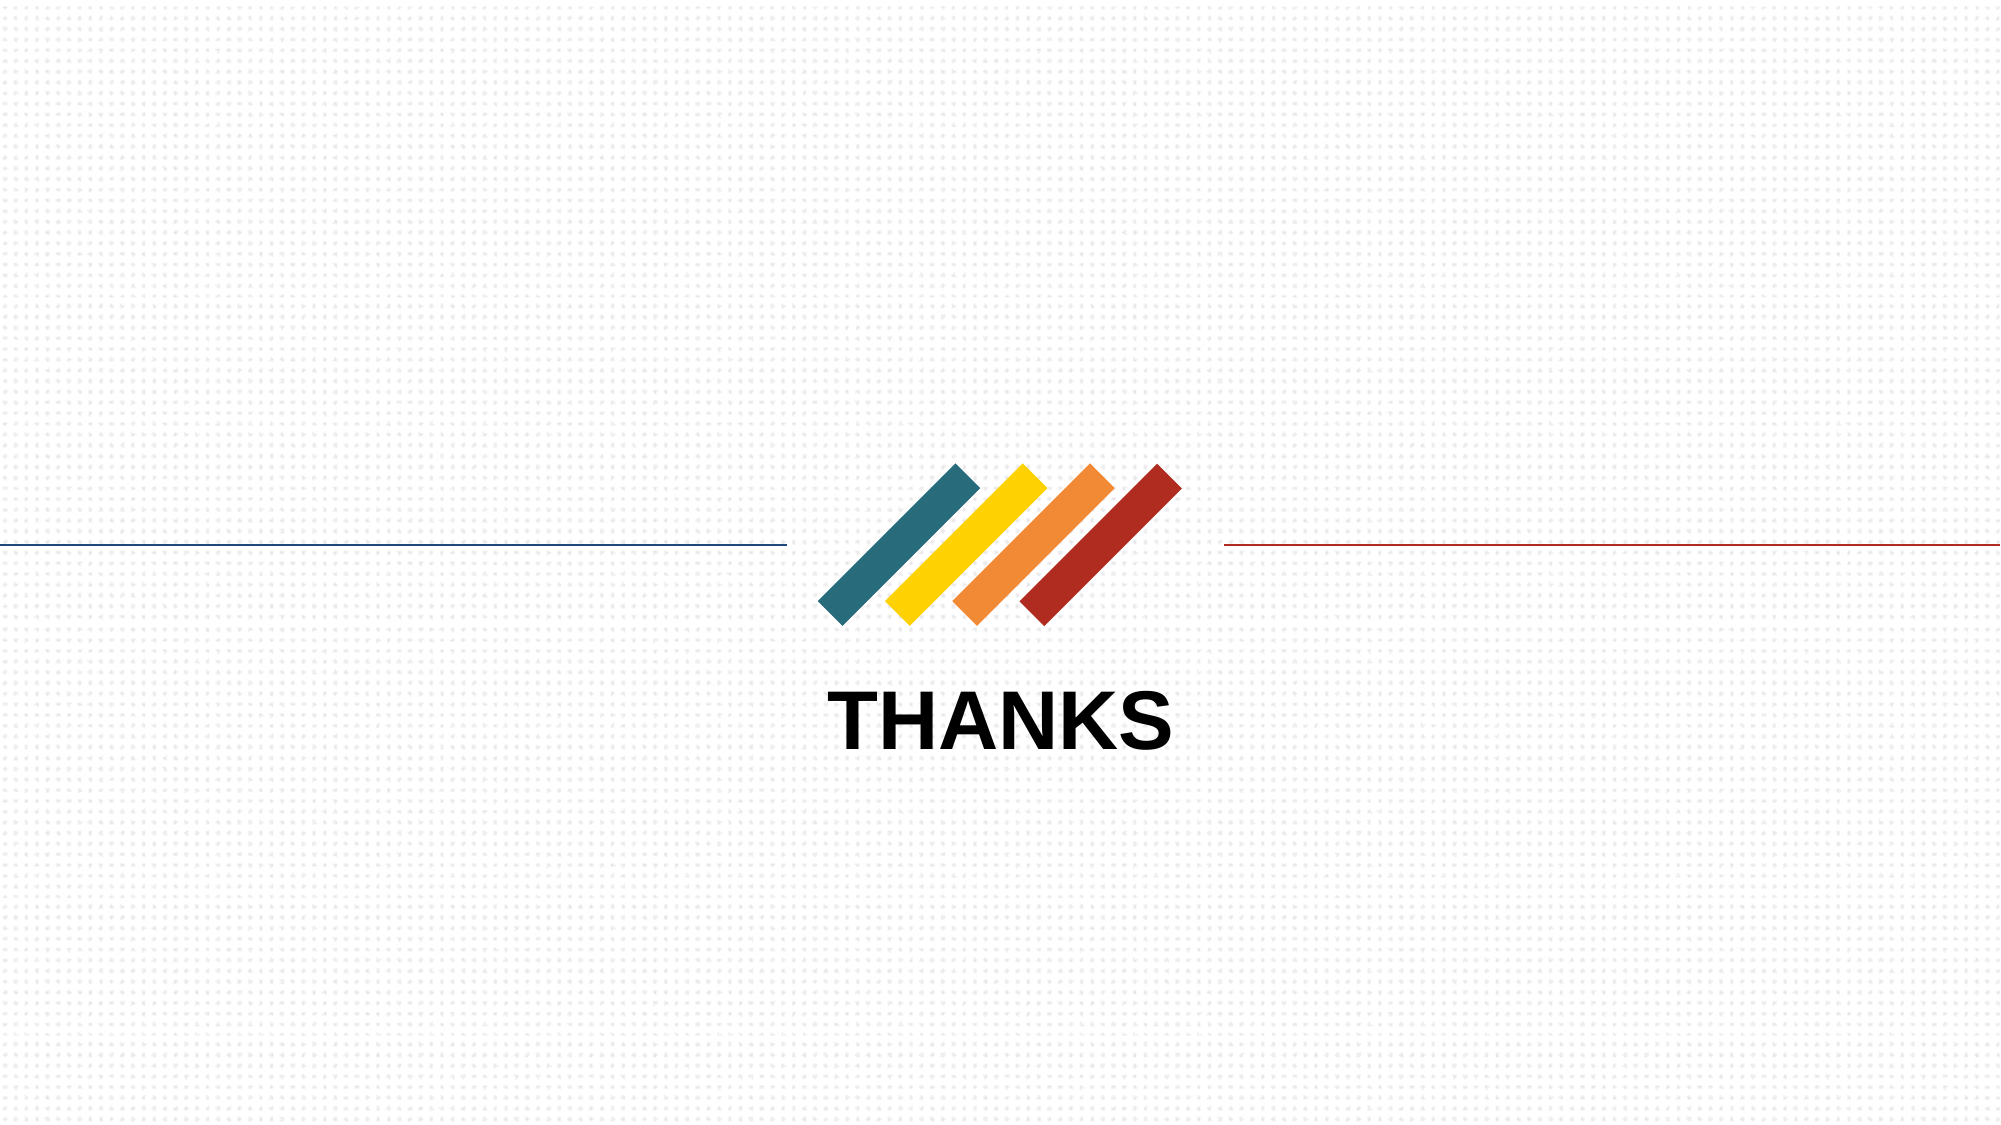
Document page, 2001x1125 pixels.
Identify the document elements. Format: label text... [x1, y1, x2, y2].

picture [0, 0, 2001, 1125]
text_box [801, 526, 1199, 563]
text_box THANKS [813, 658, 1190, 774]
